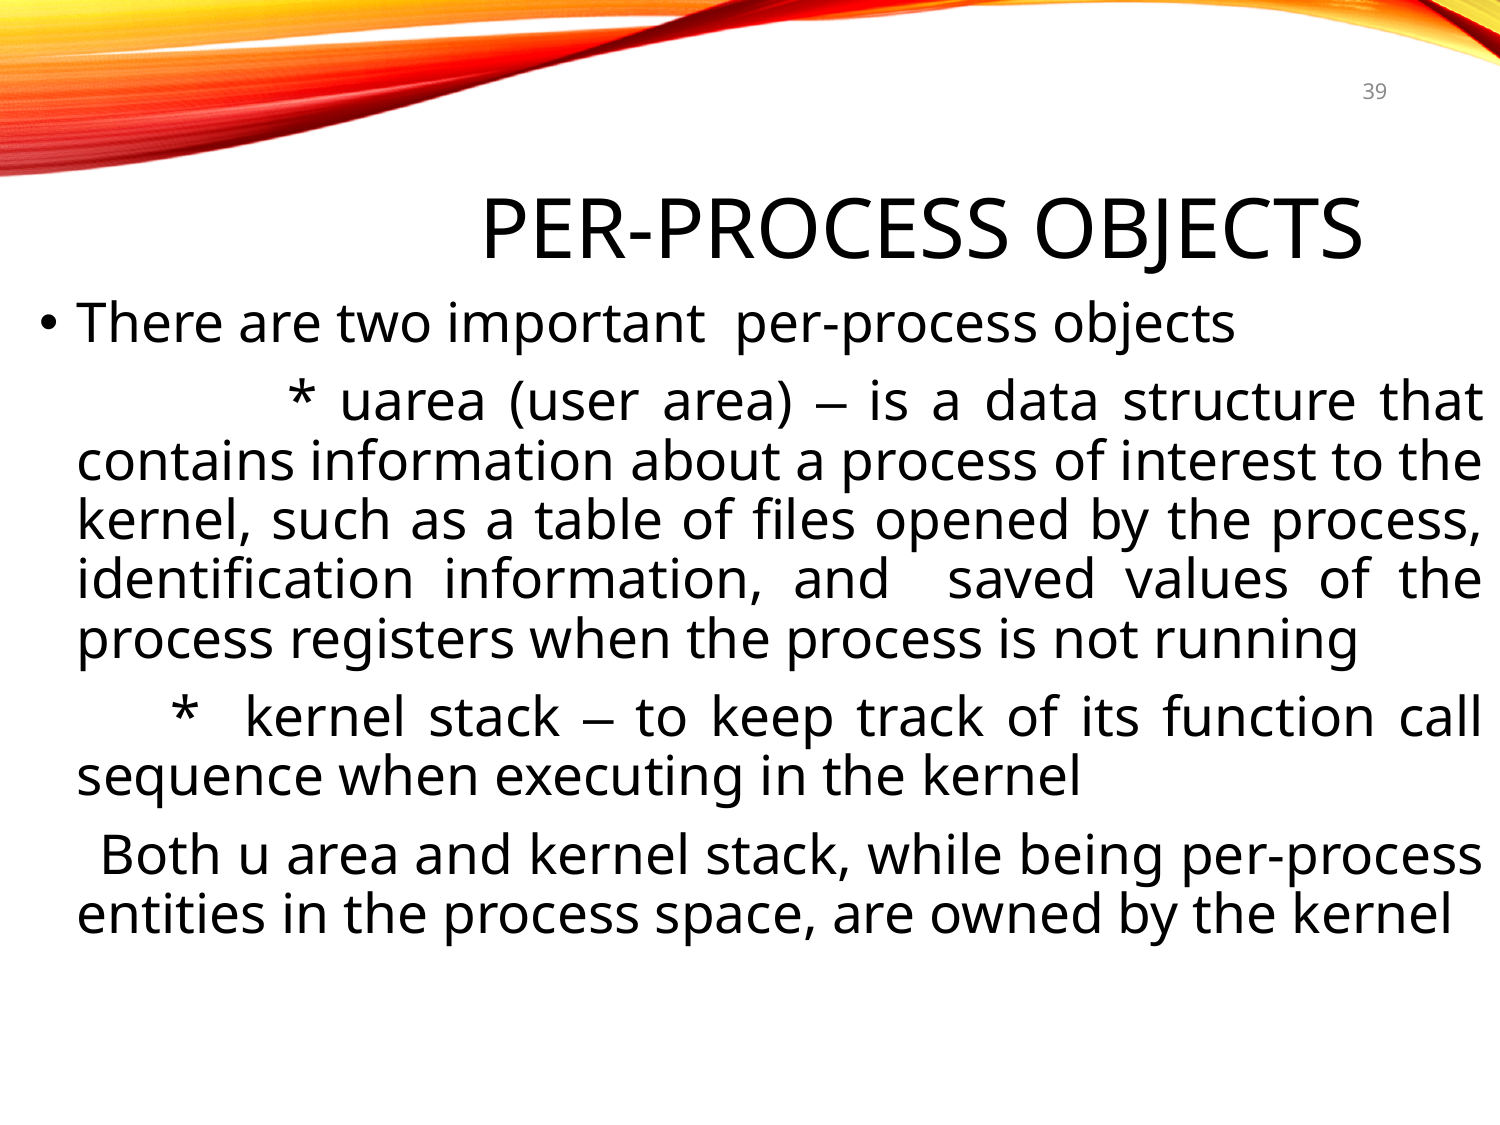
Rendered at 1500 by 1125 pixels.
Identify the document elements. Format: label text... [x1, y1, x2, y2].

slide_number 39 [1078, 62, 1403, 123]
title Per-process Objects [356, 125, 1403, 287]
list There are two important per-process objects * uarea (user area) – is a data structure that contains information about a process of interest to the kernel, such as a table of files opened by the process, identification information, and saved values of the process registers when the process is not running * kernel stack – to keep track of its function call sequence when executing in the kernel Both u area and kernel stack, while being per-process entities in the process space, are owned by the kernel [24, 287, 1500, 1005]
picture [0, 0, 1500, 178]
